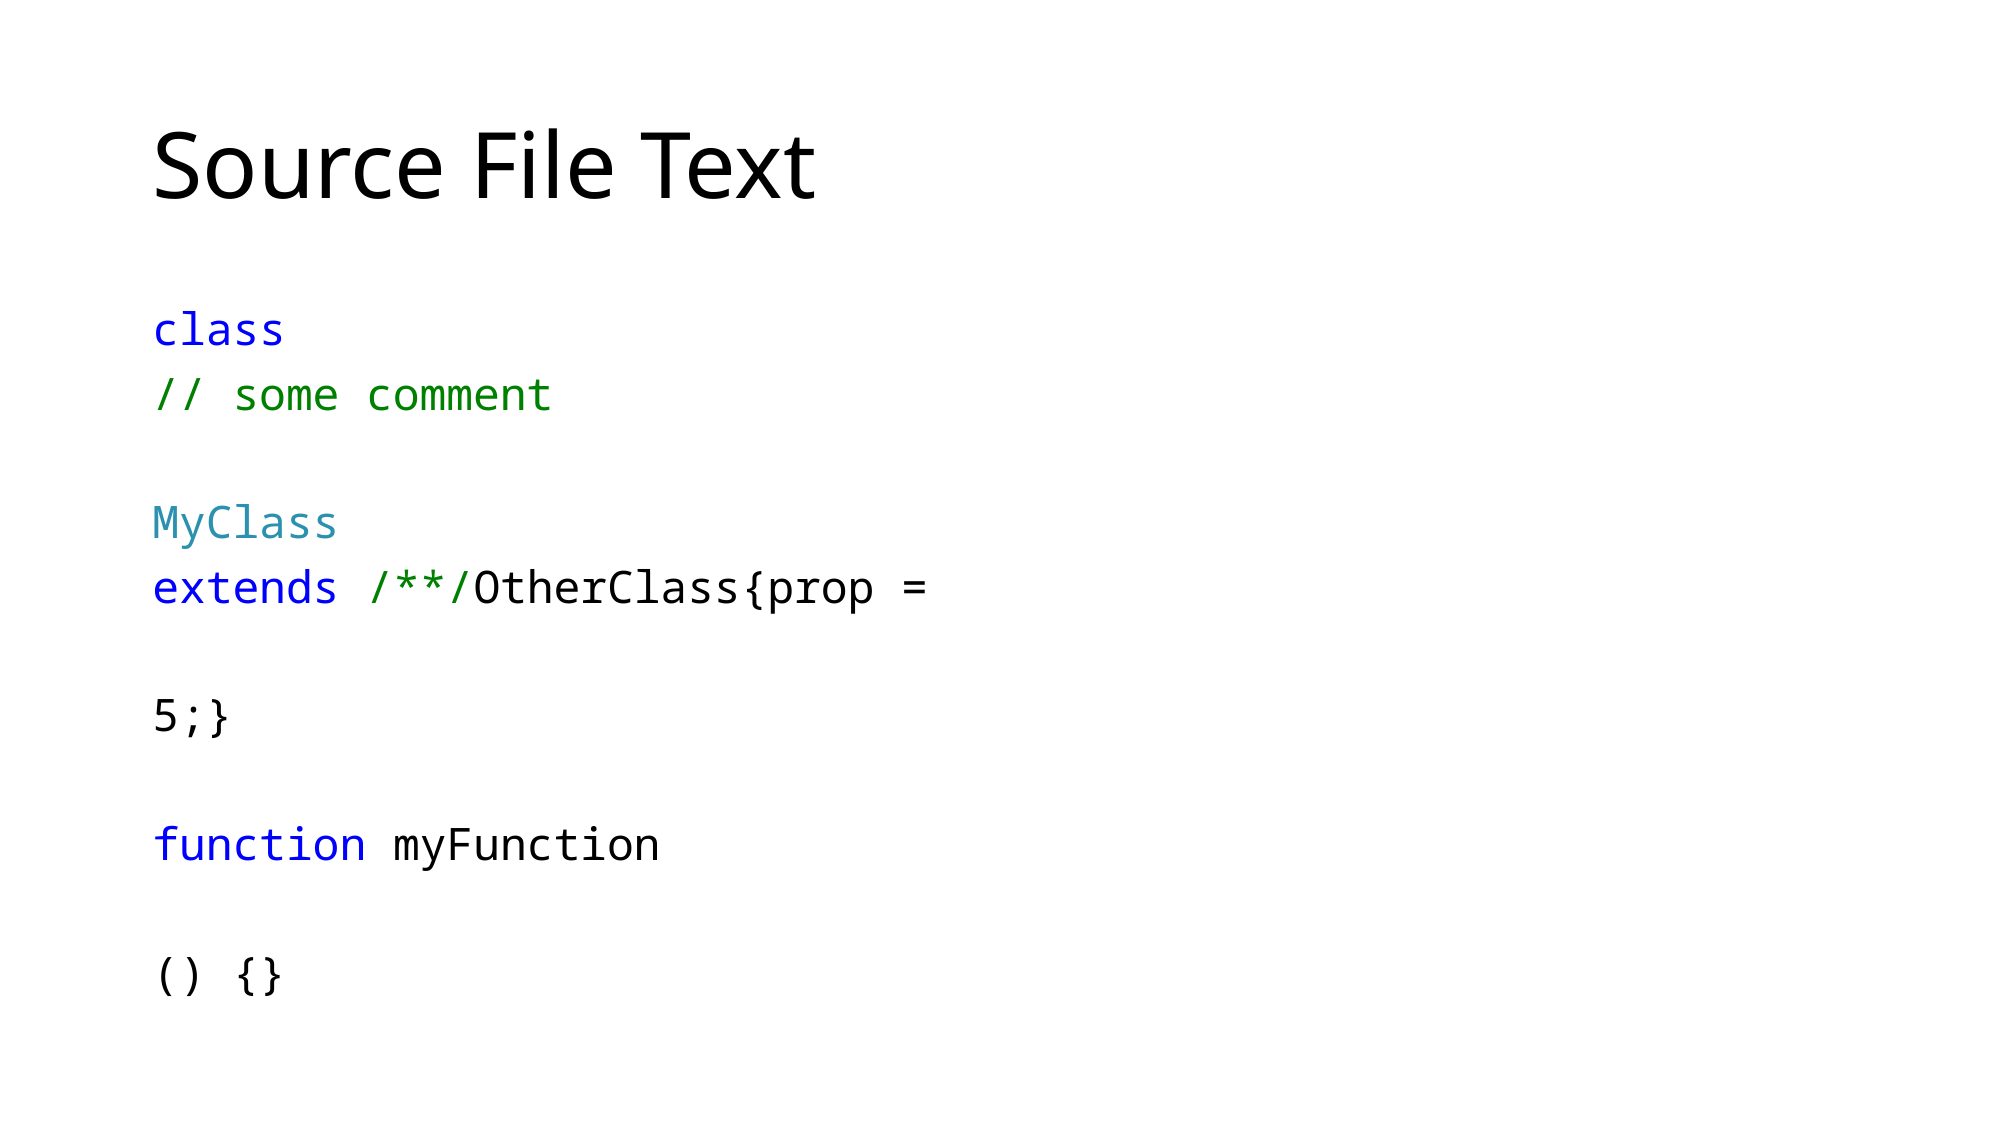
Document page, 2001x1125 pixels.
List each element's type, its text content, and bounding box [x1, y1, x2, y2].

list class // some comment MyClass extends /**/OtherClass{prop = 5;} function myFunction () {} [137, 299, 1863, 1014]
title Source File Text [137, 59, 1863, 278]
